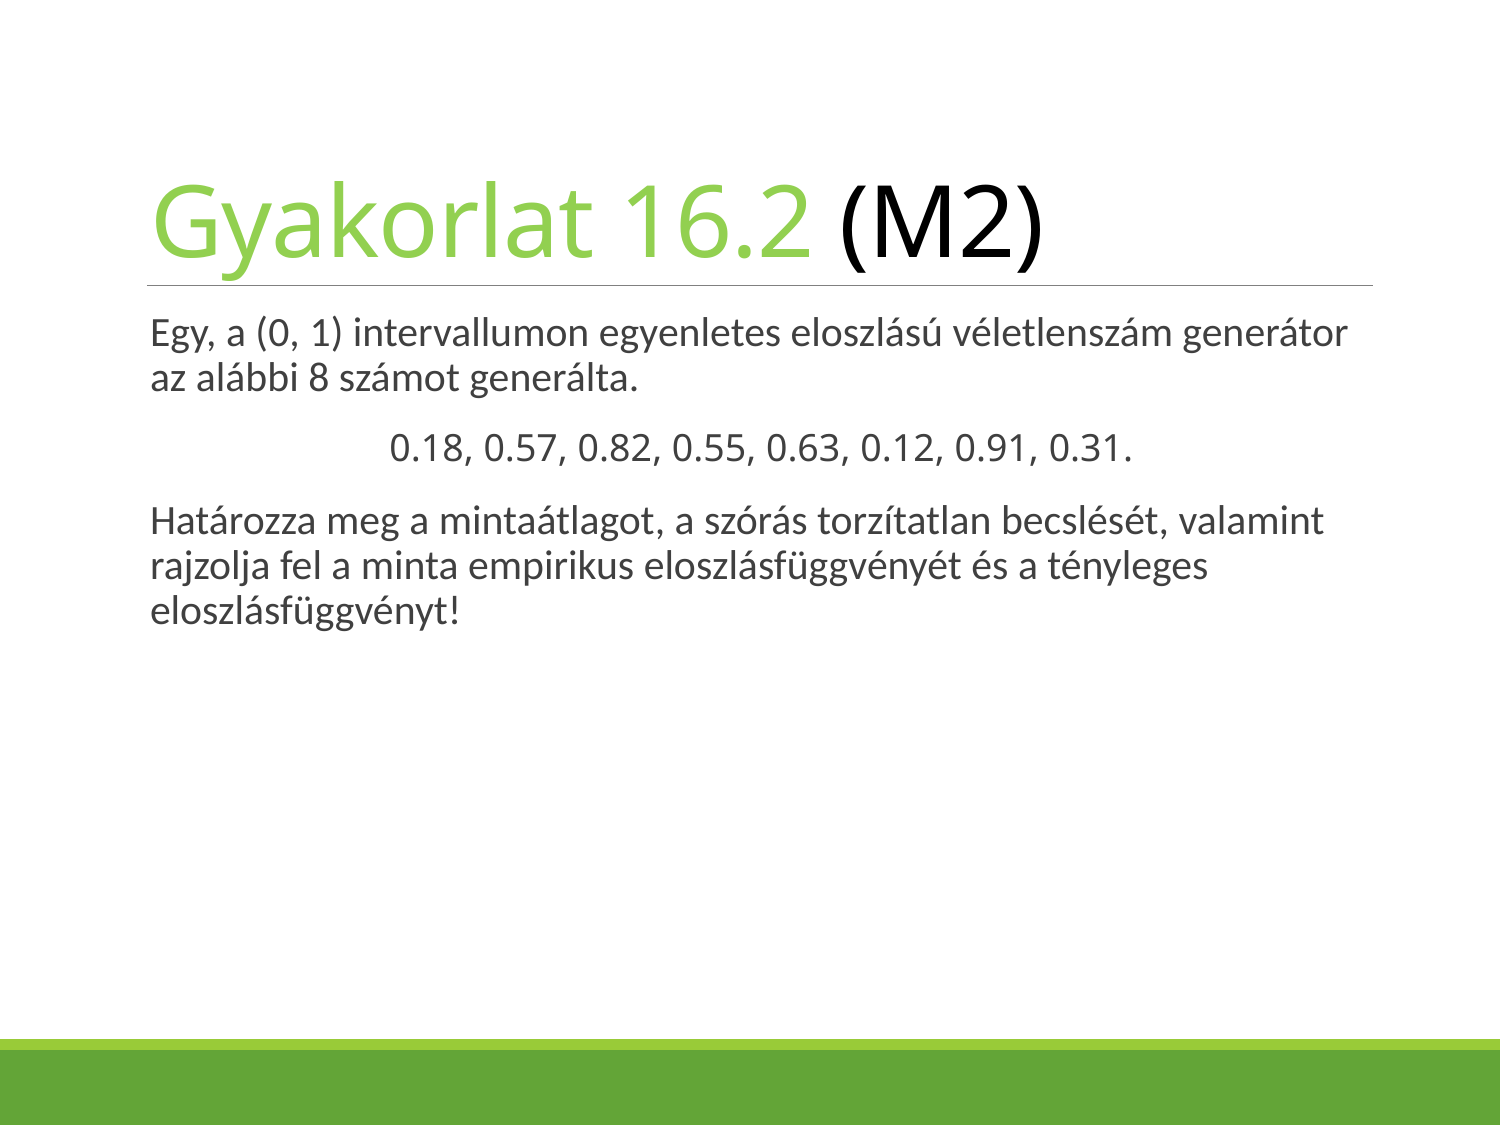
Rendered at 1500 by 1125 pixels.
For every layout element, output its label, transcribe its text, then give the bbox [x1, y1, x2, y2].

list Egy, a (0, 1) intervallumon egyenletes eloszlású véletlenszám generátor az alábbi 8 számot generálta. 0.18, 0.57, 0.82, 0.55, 0.63, 0.12, 0.91, 0.31. Határozza meg a mintaátlagot, a szórás torzítatlan becslését, valamint rajzolja fel a minta empirikus eloszlásfüggvényét és a tényleges eloszlásfüggvényt! [135, 302, 1373, 711]
title Gyakorlat 16.2 (M2) [135, 47, 1373, 285]
